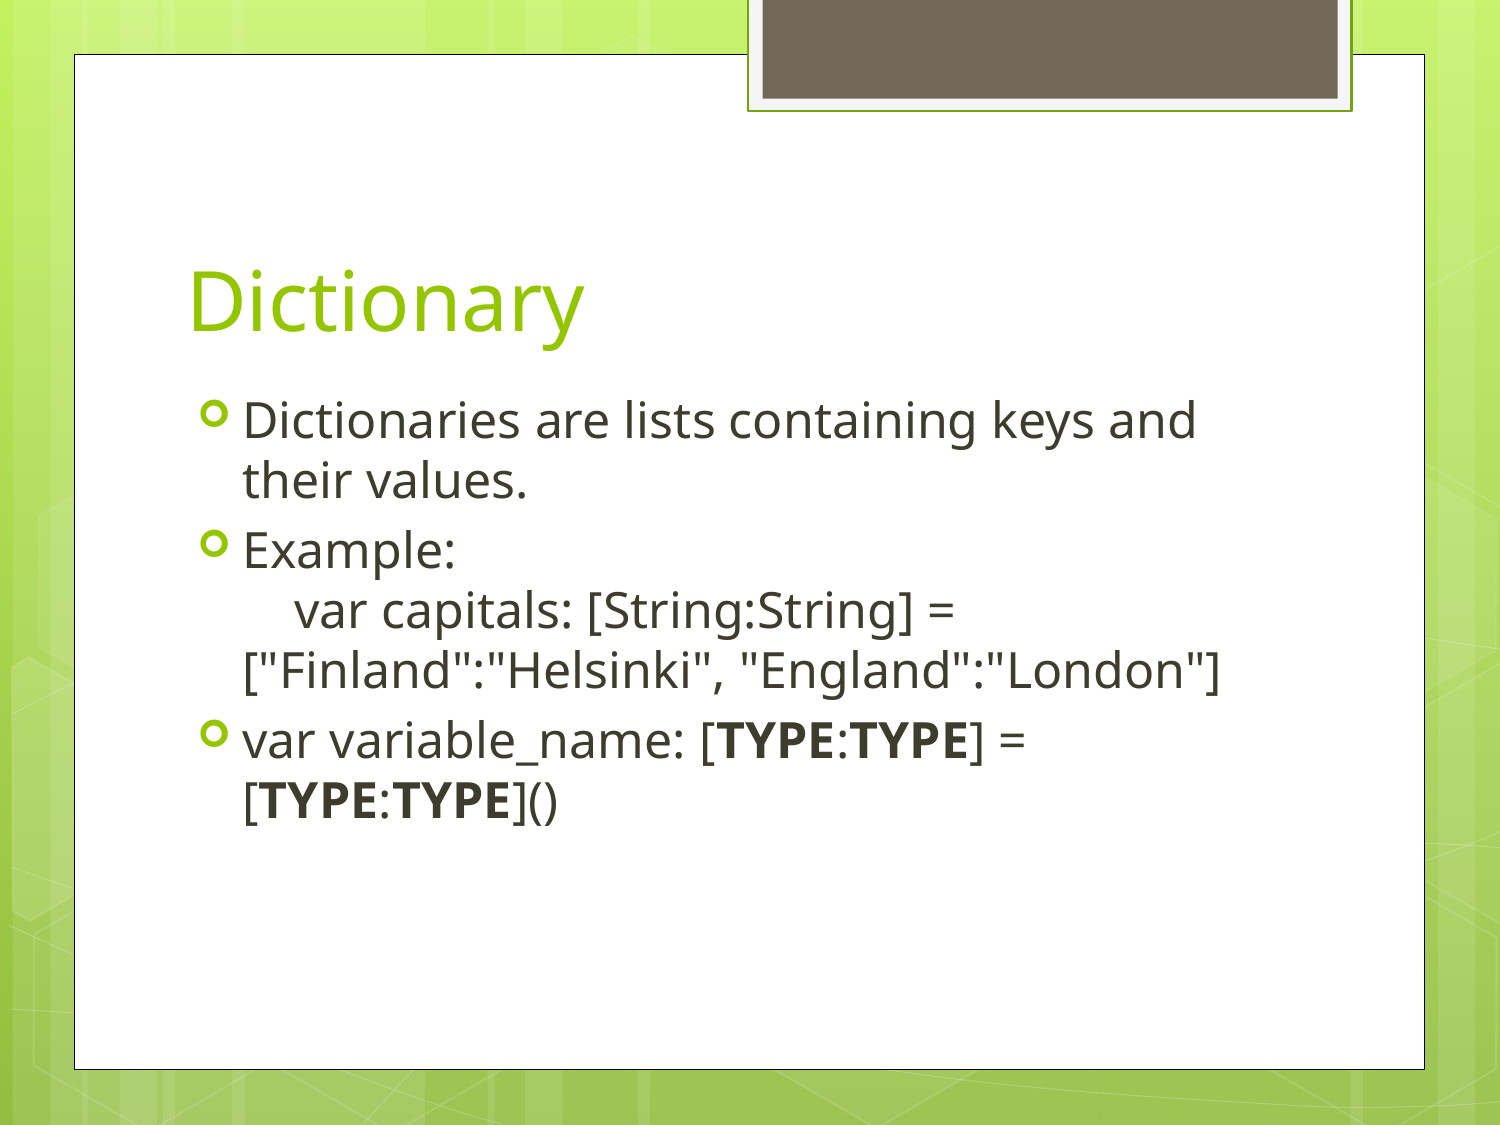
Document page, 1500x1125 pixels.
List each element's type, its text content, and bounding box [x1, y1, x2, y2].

list Dictionaries are lists containing keys and their values. Example: var capitals: [String:String] = ["Finland":"Helsinki", "England":"London"] var variable_name: [TYPE:TYPE] = [TYPE:TYPE]() [171, 381, 1283, 957]
title Dictionary [171, 168, 1324, 357]
